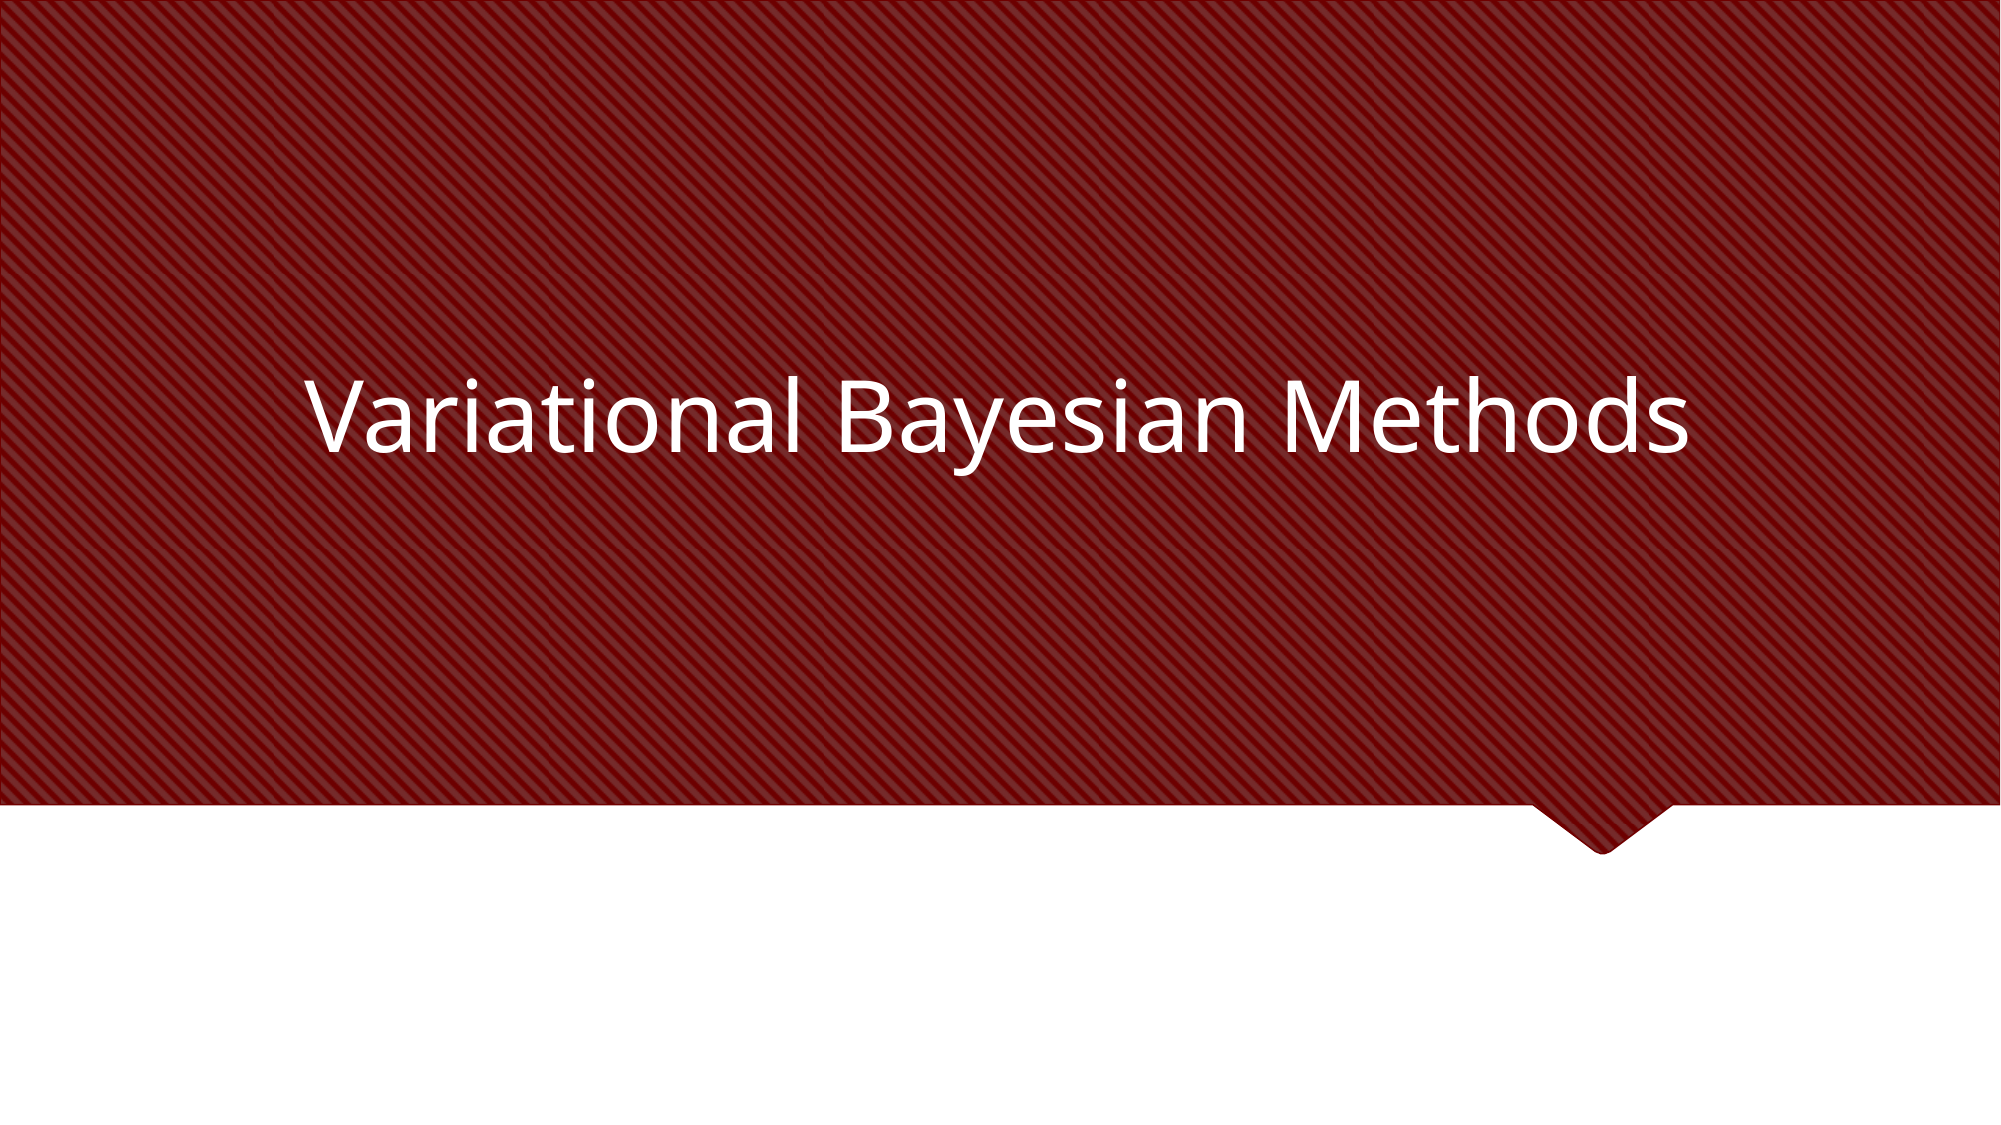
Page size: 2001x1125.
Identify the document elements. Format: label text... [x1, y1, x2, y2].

title Variational Bayesian Methods [132, 99, 1866, 726]
